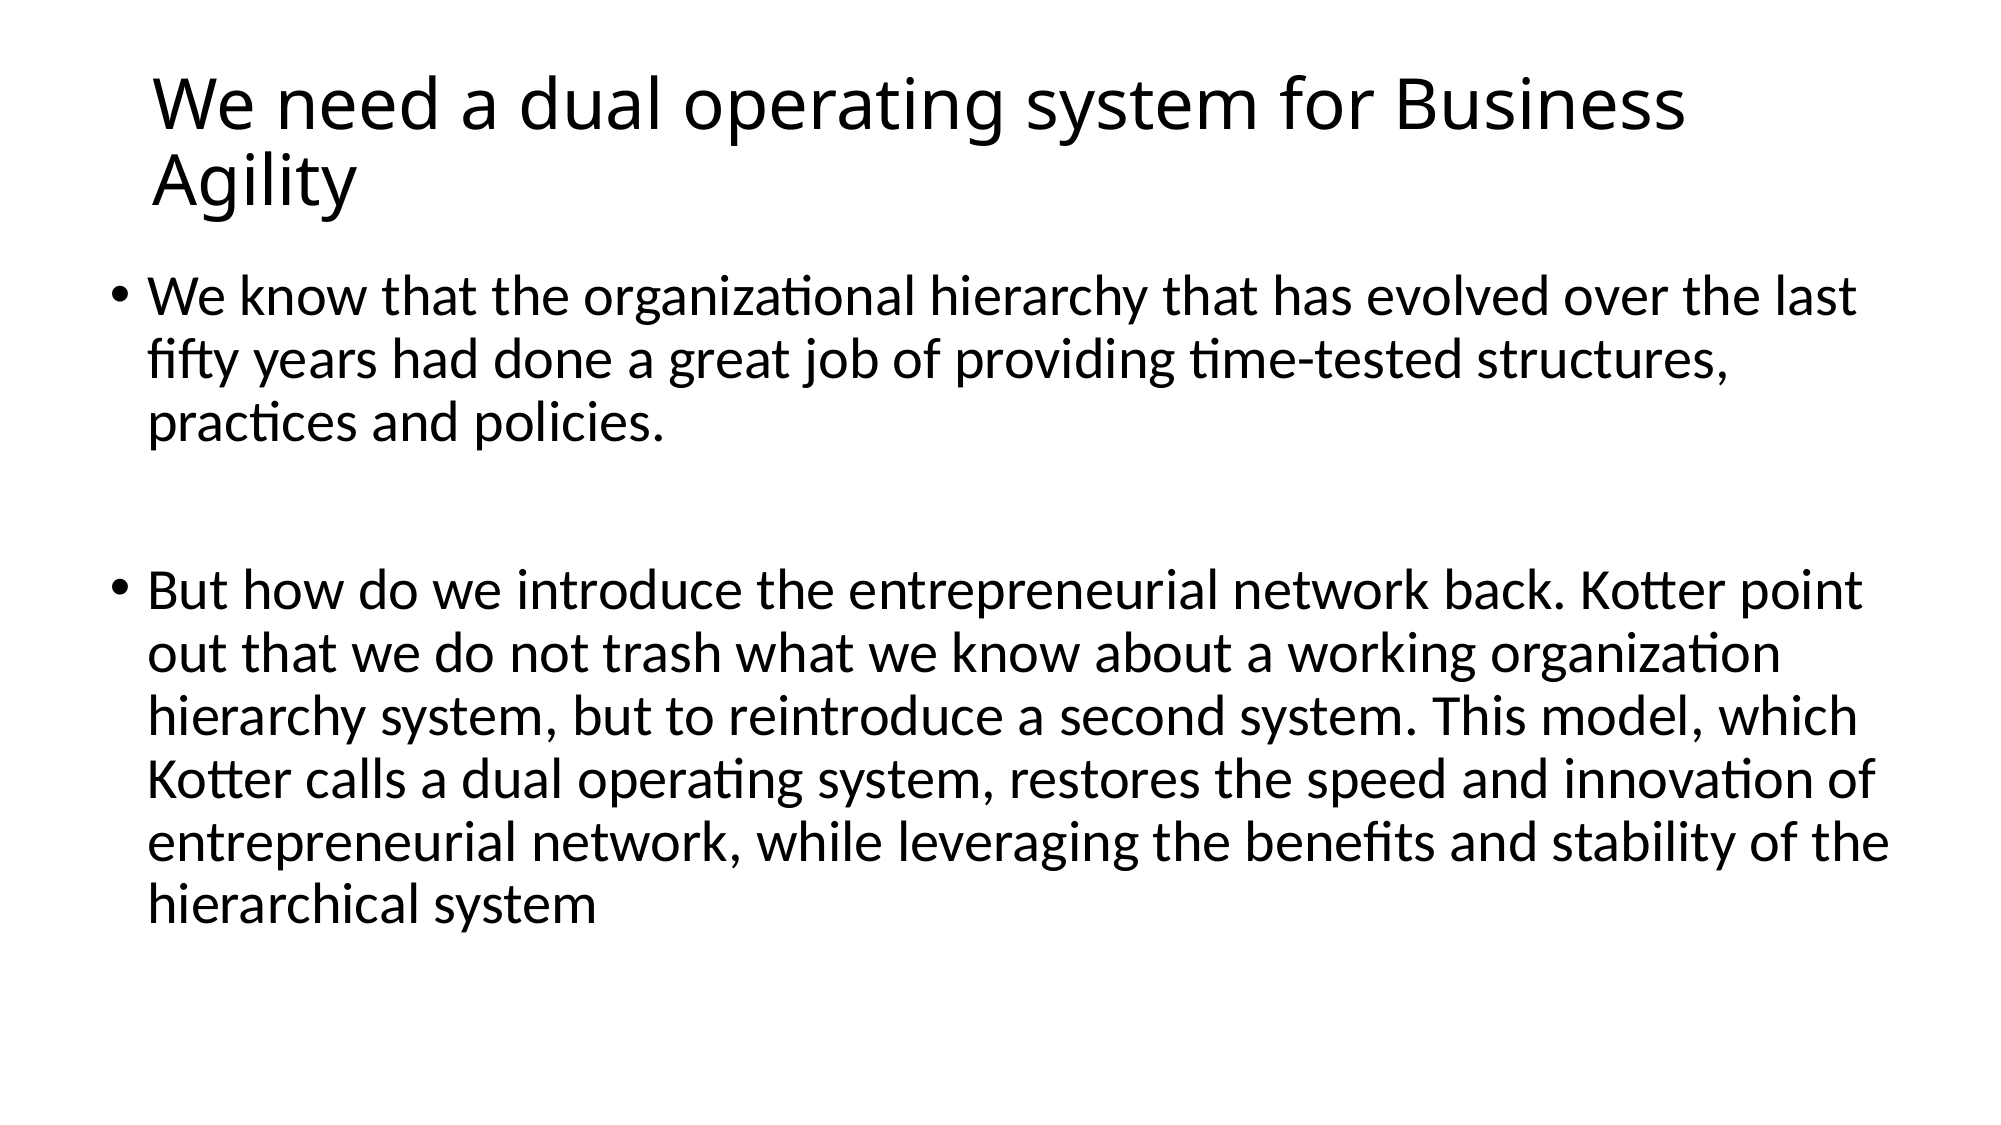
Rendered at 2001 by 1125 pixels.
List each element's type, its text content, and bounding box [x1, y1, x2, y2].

list We know that the organizational hierarchy that has evolved over the last fifty years had done a great job of providing time-tested structures, practices and policies. But how do we introduce the entrepreneurial network back. Kotter point out that we do not trash what we know about a working organization hierarchy system, but to reintroduce a second system. This model, which Kotter calls a dual operating system, restores the speed and innovation of entrepreneurial network, while leveraging the benefits and stability of the hierarchical system [94, 257, 1919, 1014]
title We need a dual operating system for Business Agility [137, 59, 1863, 229]
